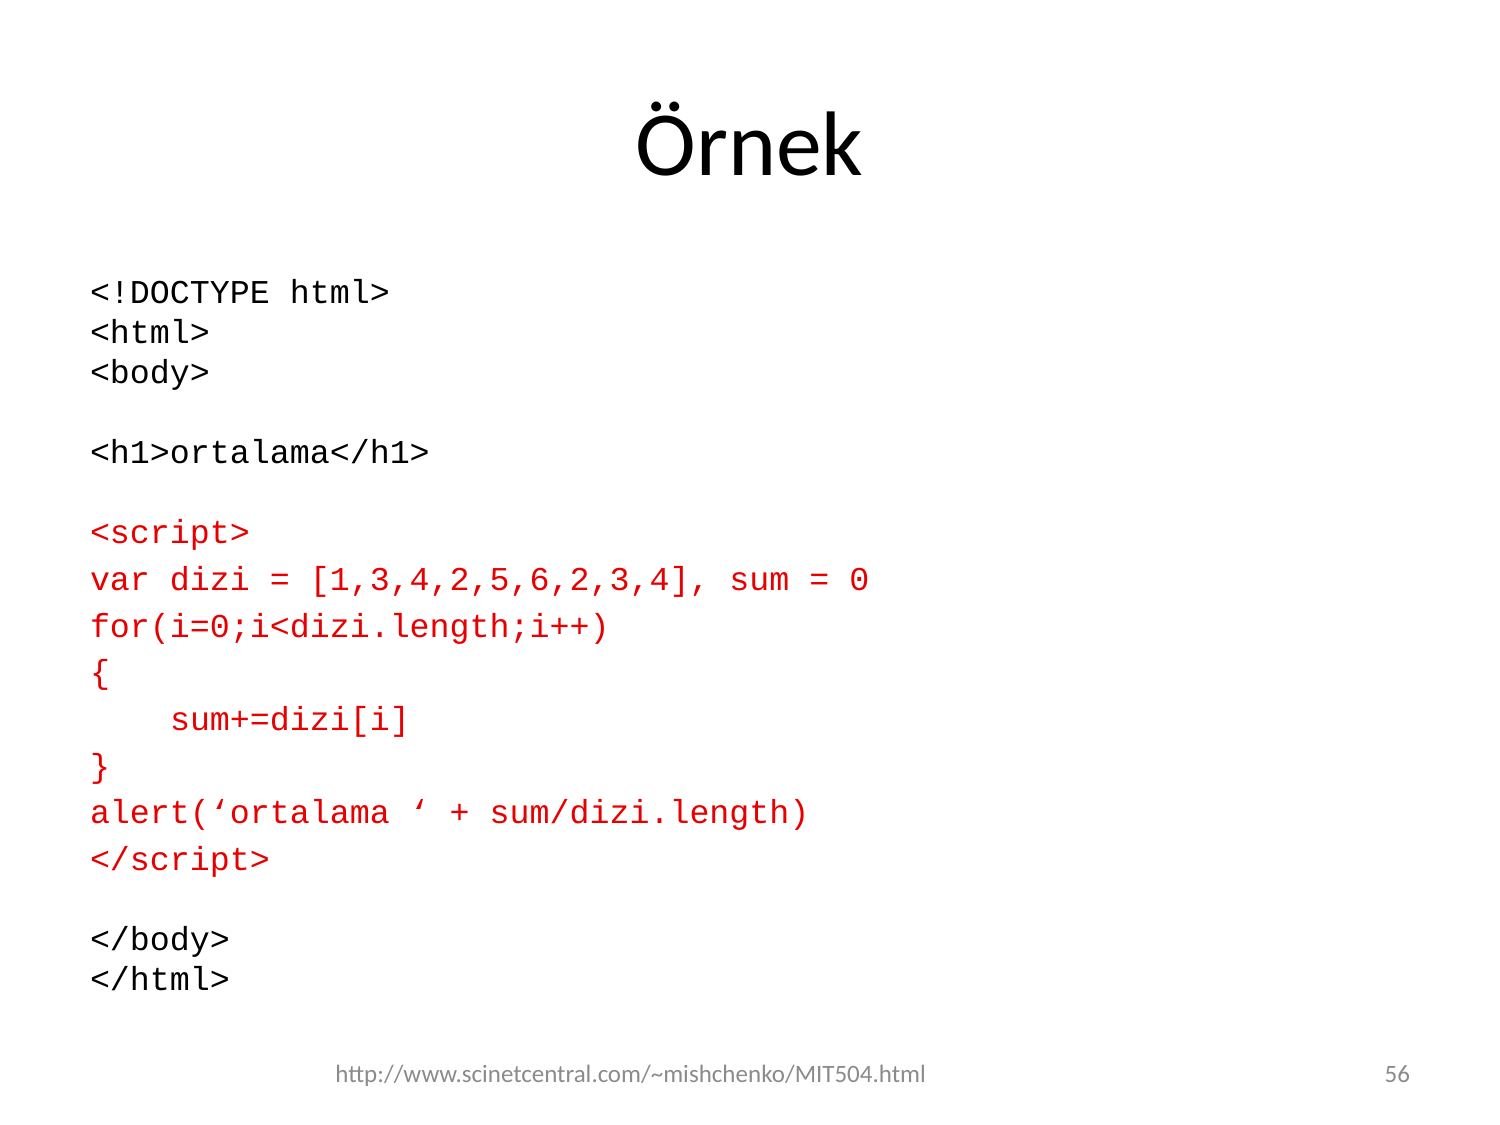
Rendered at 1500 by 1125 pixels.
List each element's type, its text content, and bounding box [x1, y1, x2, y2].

list <!DOCTYPE html> <html> <body> <h1>ortalama</h1> <script> var dizi = [1,3,4,2,5,6,2,3,4], sum = 0 for(i=0;i<dizi.length;i++) { sum+=dizi[i] } alert(‘ortalama ‘ + sum/dizi.length) </script> </body> </html> [75, 262, 1425, 1005]
title Örnek [75, 45, 1425, 233]
footer http://www.scinetcentral.com/~mishchenko/MIT504.html [275, 1042, 988, 1103]
slide_number 56 [1074, 1042, 1425, 1103]
